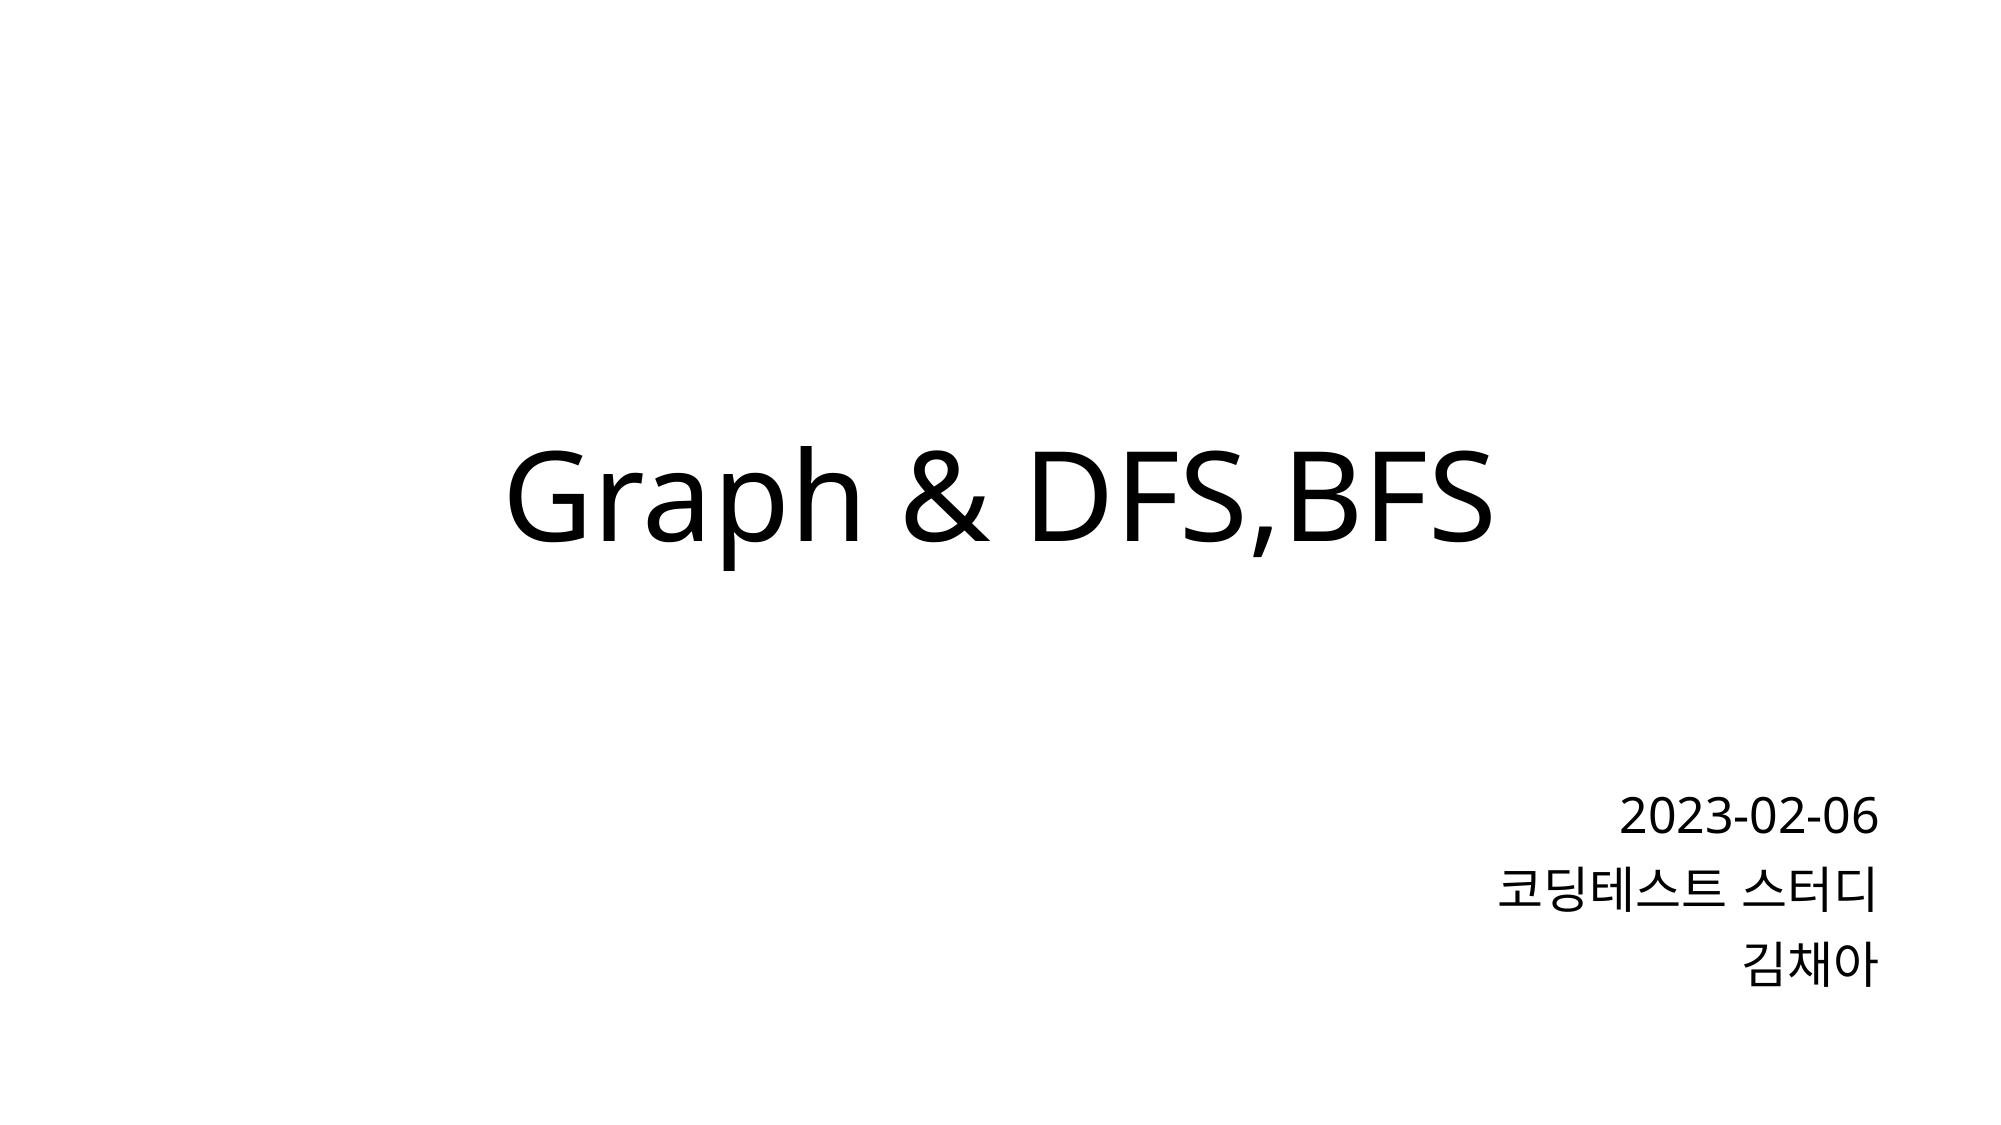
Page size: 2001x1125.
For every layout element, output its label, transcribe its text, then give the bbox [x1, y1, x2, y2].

title Graph & DFS,BFS [249, 184, 1750, 576]
subtitle 2023-02-06 코딩테스트 스터디 김채아 [1292, 783, 1895, 1061]
